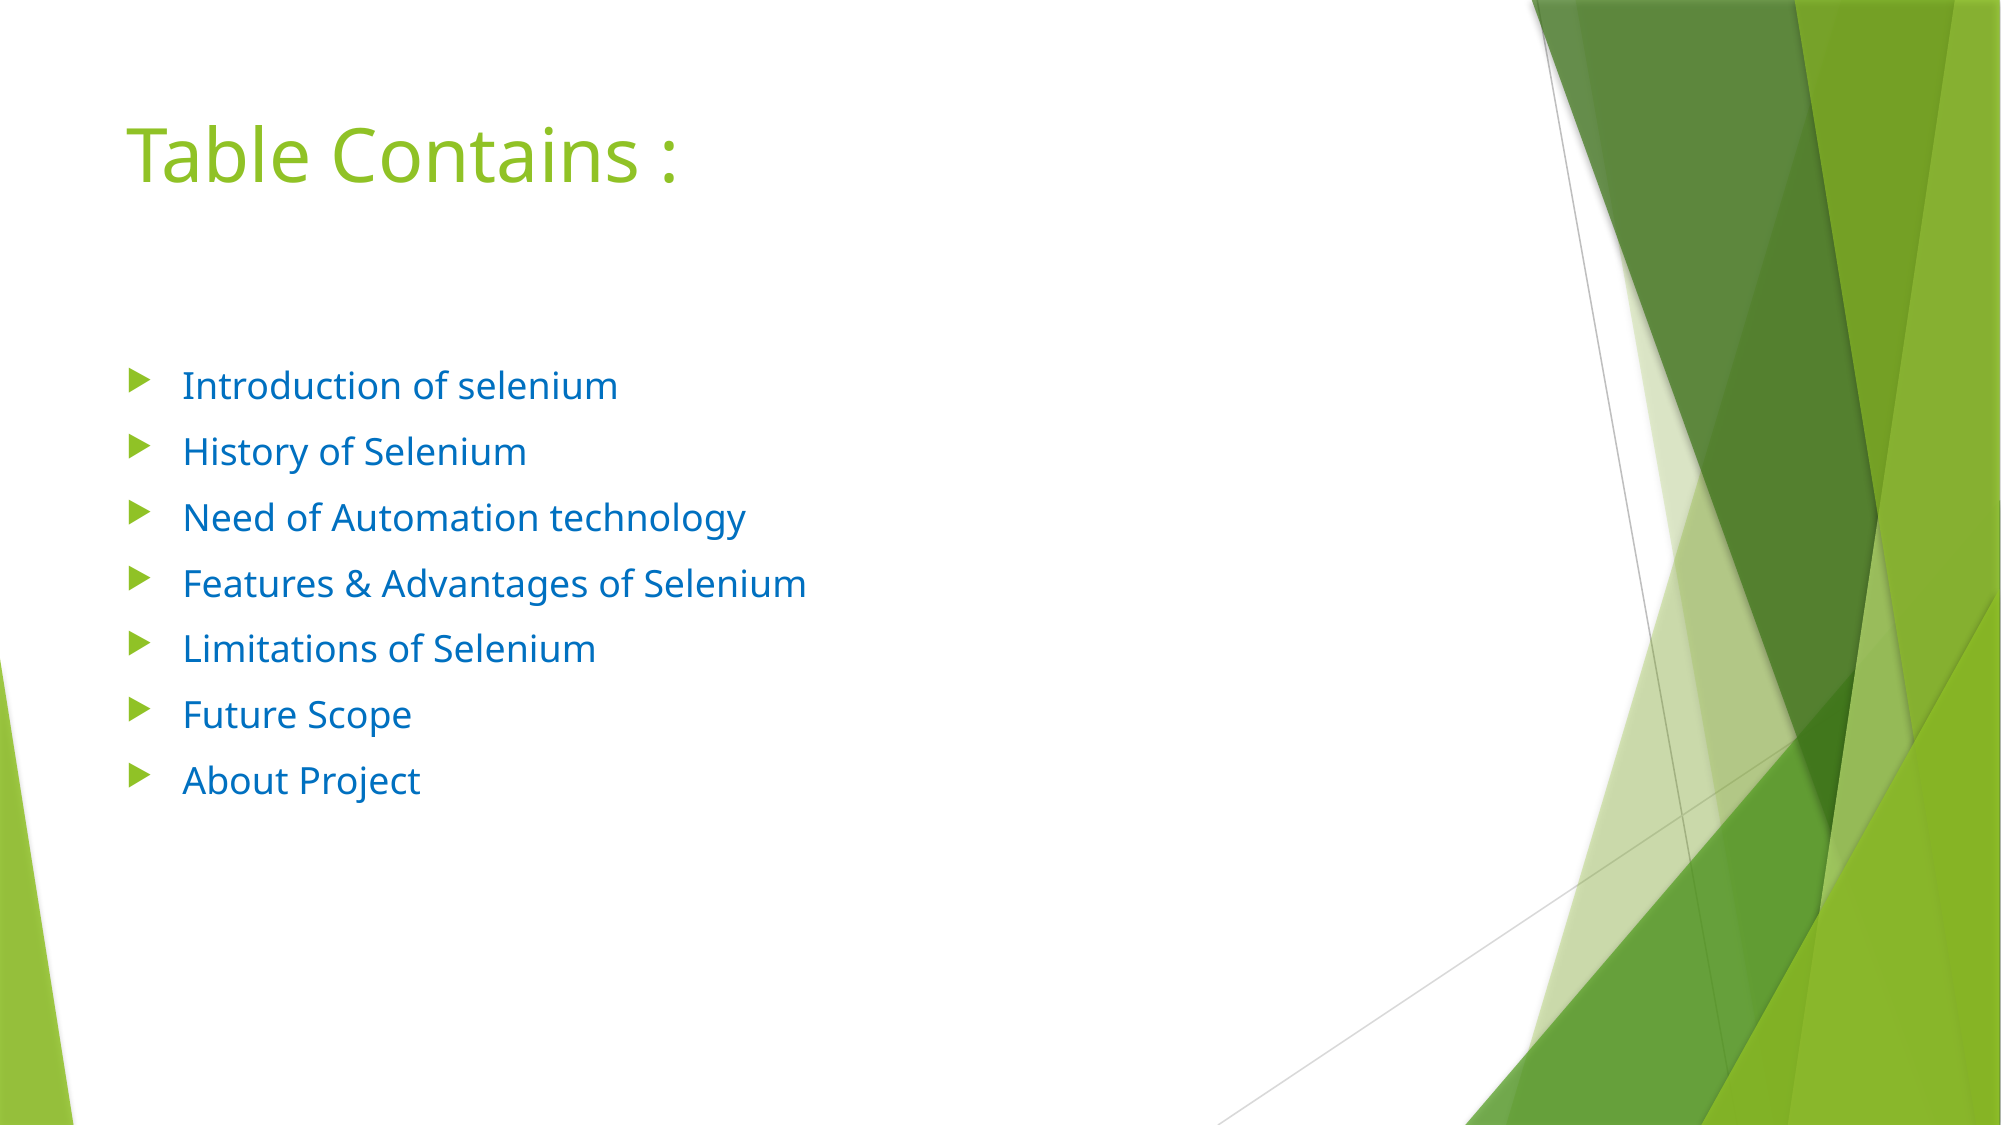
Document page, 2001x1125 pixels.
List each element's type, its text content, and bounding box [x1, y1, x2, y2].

list Introduction of selenium History of Selenium Need of Automation technology Features & Advantages of Selenium Limitations of Selenium Future Scope About Project [111, 354, 1522, 992]
title Table Contains : [111, 99, 1522, 317]
